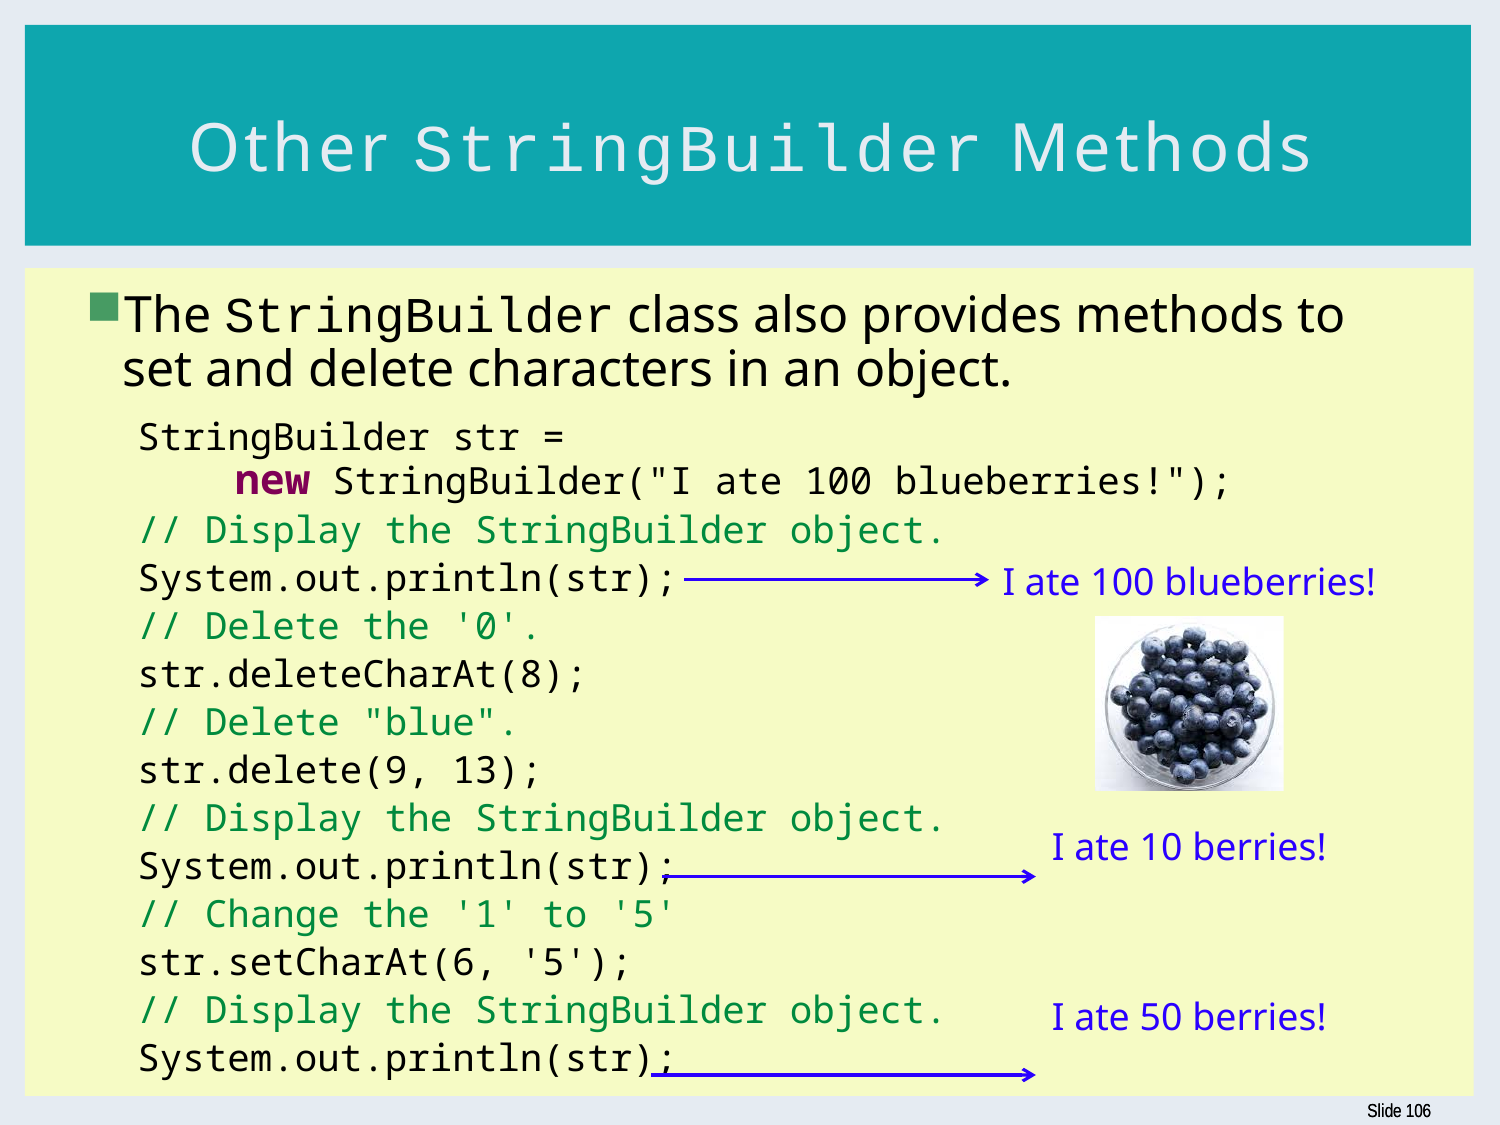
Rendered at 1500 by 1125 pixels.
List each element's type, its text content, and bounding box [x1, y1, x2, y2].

list The StringBuilder class also provides methods to set and delete characters in an object. StringBuilder str = new StringBuilder("I ate 100 blueberries!"); // Display the StringBuilder object. System.out.println(str); // Delete the '0'. str.deleteCharAt(8); // Delete "blue". str.delete(9, 13); // Display the StringBuilder object. System.out.println(str); // Change the '1' to '5' str.setCharAt(6, '5'); // Display the StringBuilder object. System.out.println(str); [62, 281, 1442, 1005]
title Other StringBuilder Methods [62, 58, 1438, 232]
text_box I ate 100 blueberries! I ate 10 berries! I ate 50 berries! [956, 550, 1423, 1046]
picture [1094, 616, 1285, 792]
